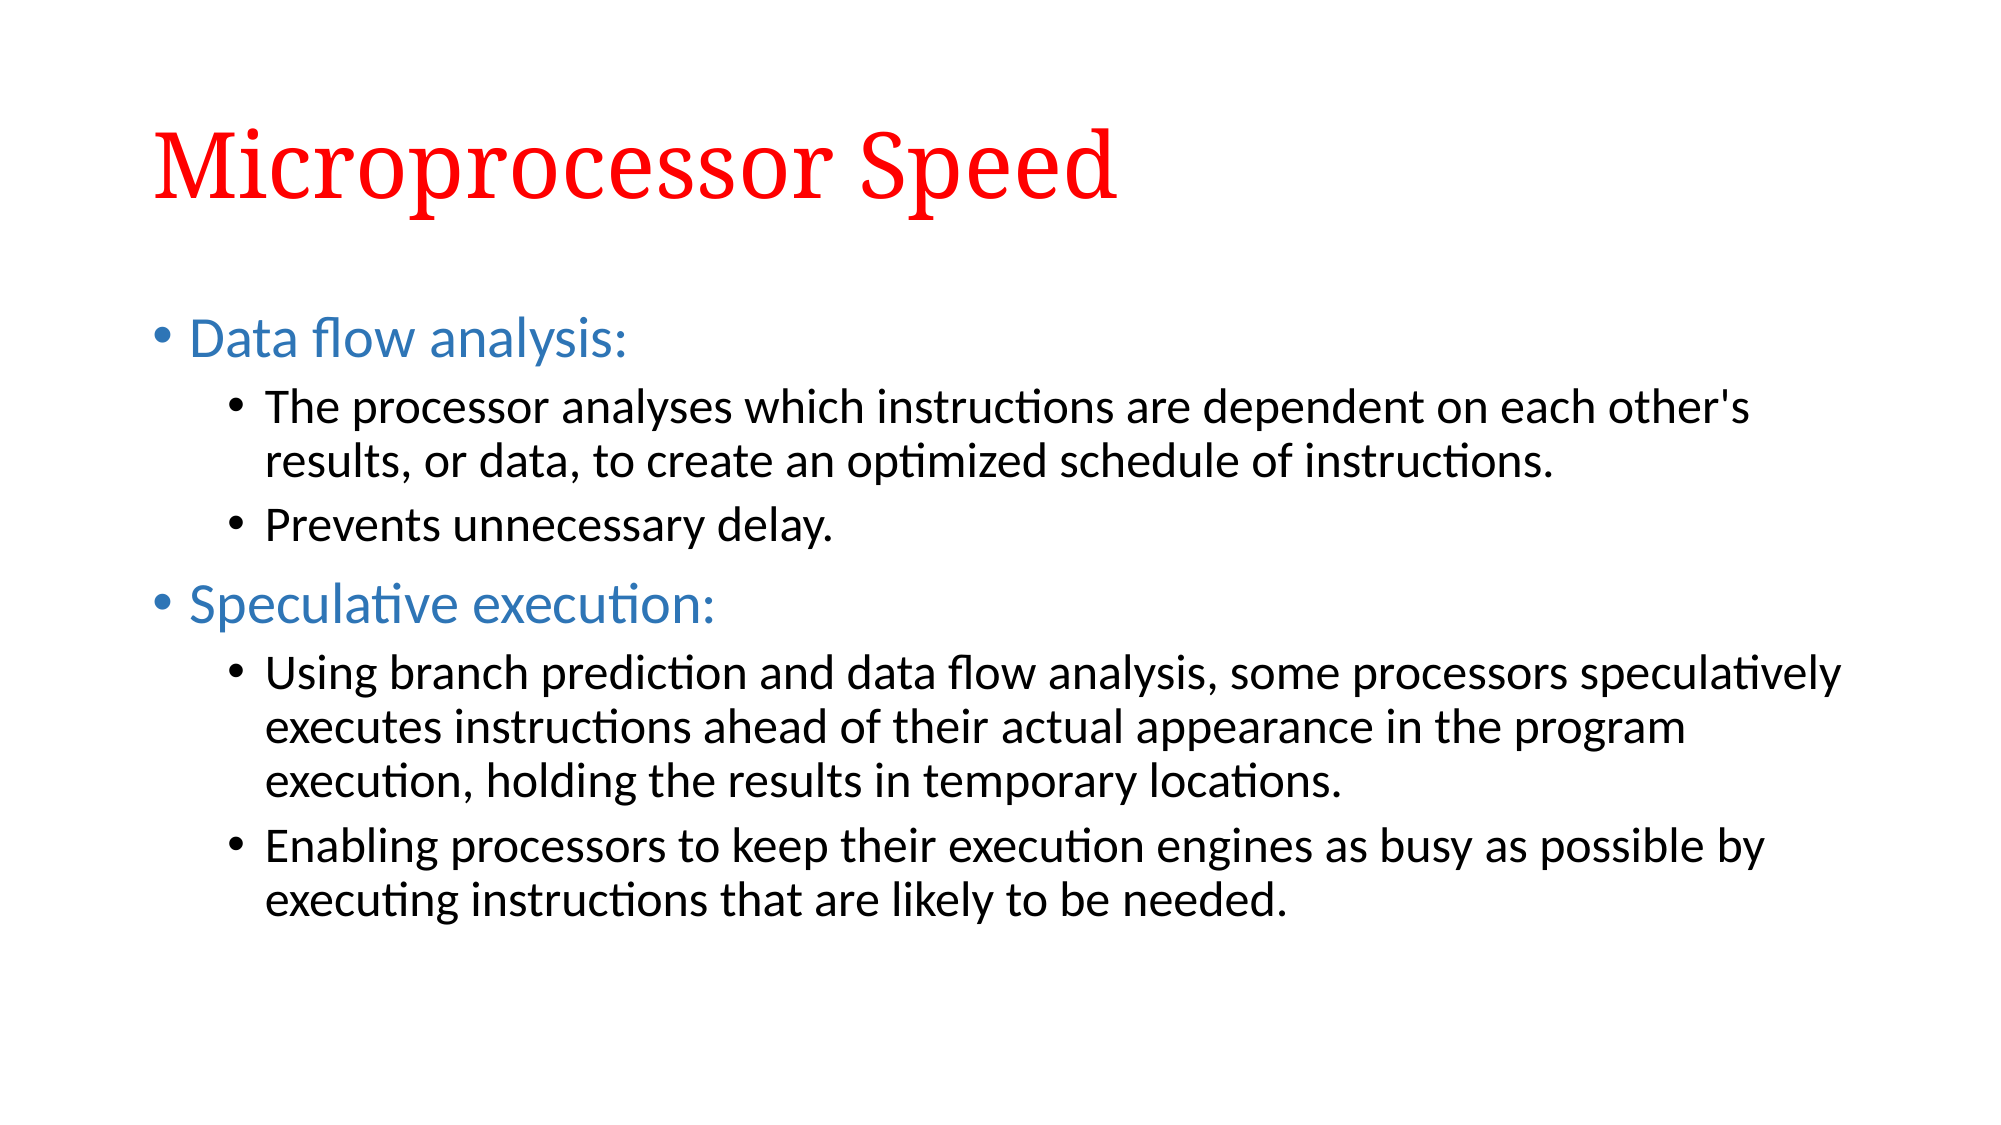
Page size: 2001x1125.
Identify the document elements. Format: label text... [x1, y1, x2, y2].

list Data flow analysis: The processor analyses which instructions are dependent on each other's results, or data, to create an optimized schedule of instructions. Prevents unnecessary delay. Speculative execution: Using branch prediction and data flow analysis, some processors speculatively executes instructions ahead of their actual appearance in the program execution, holding the results in temporary locations. Enabling processors to keep their execution engines as busy as possible by executing instructions that are likely to be needed. [137, 299, 1863, 1014]
title Microprocessor Speed [137, 59, 1863, 278]
